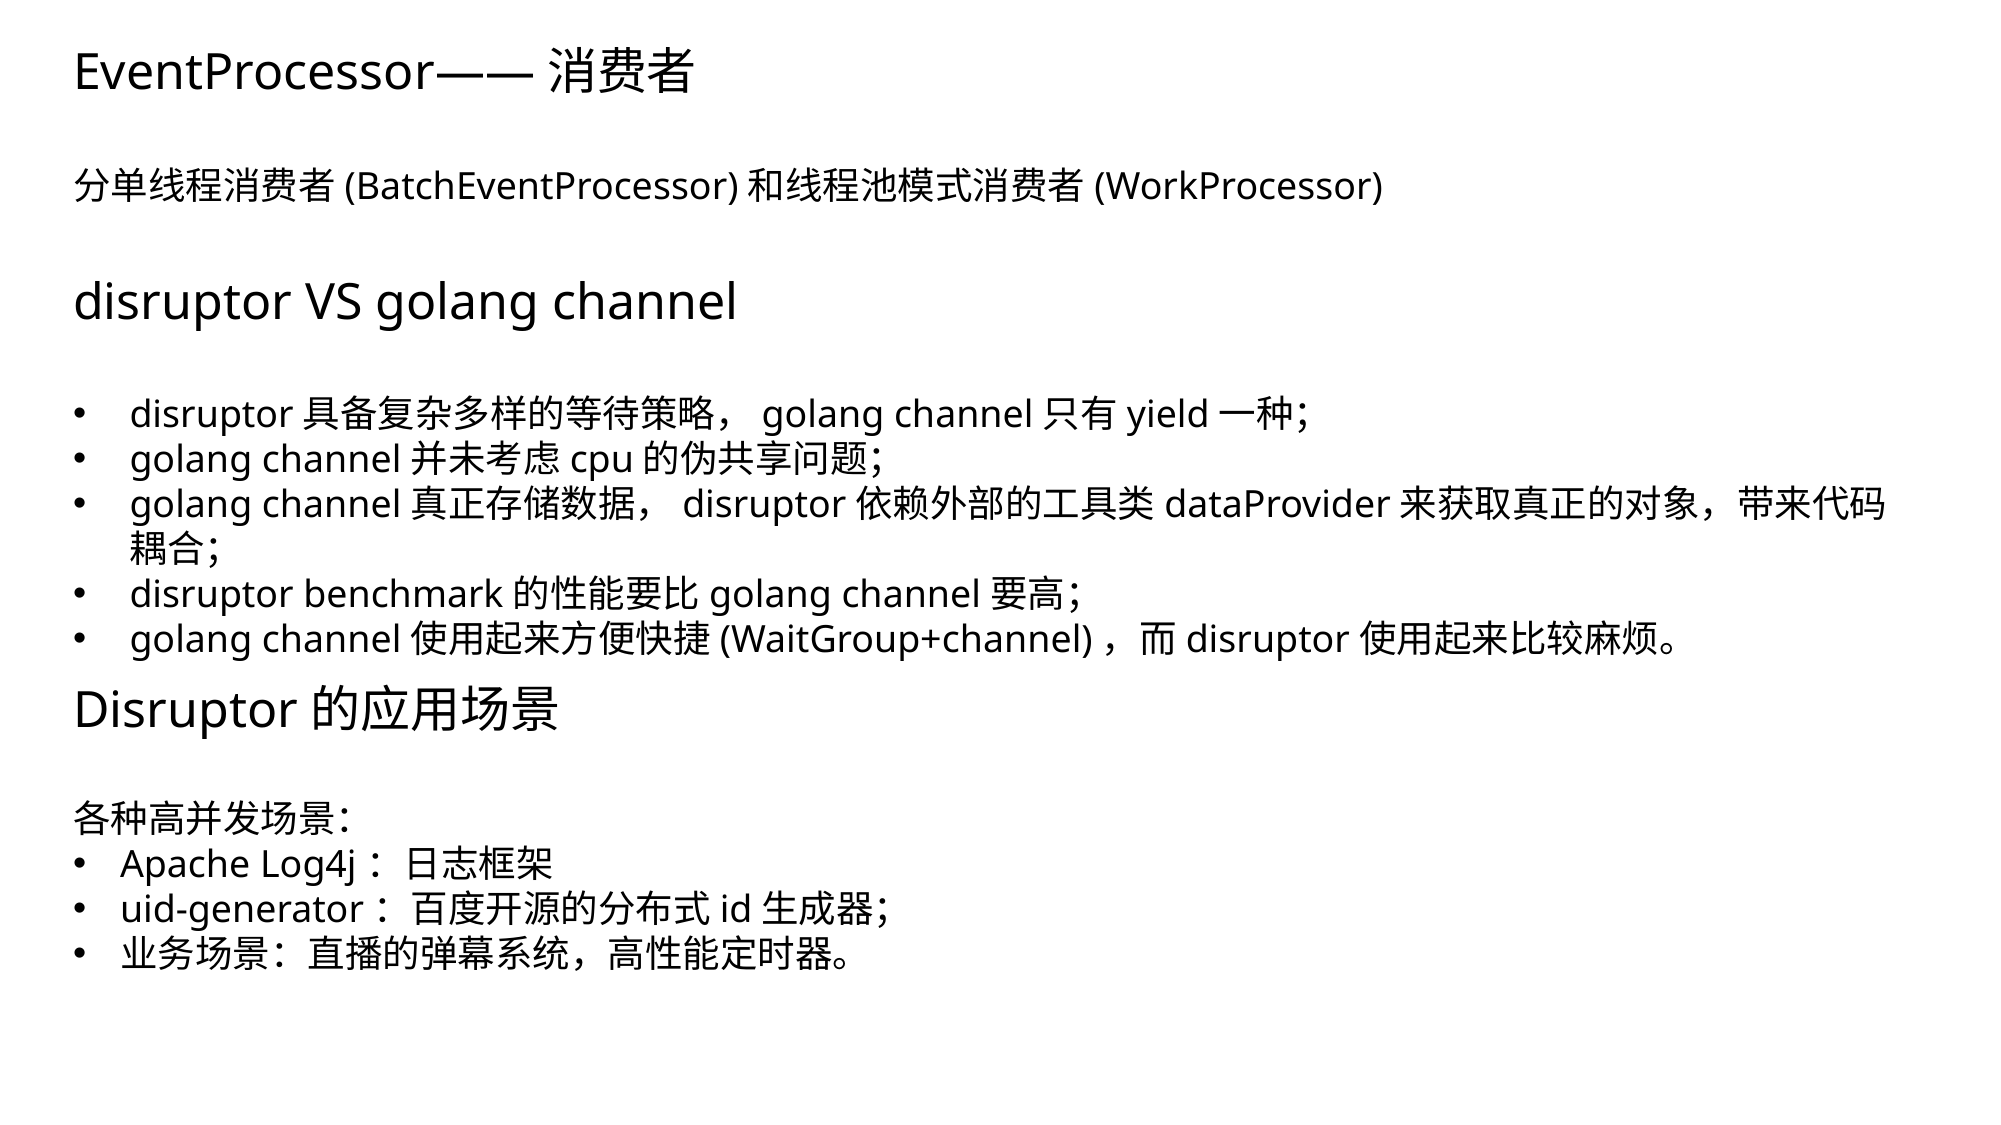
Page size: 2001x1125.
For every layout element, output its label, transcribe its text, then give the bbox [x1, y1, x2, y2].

text_box EventProcessor——消费者 [58, 32, 1582, 107]
text_box Disruptor的应用场景 [58, 670, 1582, 745]
text_box disruptor VS golang channel disruptor具备复杂多样的等待策略，golang channel只有yield一种； golang channel并未考虑cpu的伪共享问题； golang channel真正存储数据，disruptor依赖外部的工具类dataProvider来获取真正的对象，带来代码耦合； disruptor benchmark的性能要比golang channel要高； golang channel使用起来方便快捷(WaitGroup+channel)，而disruptor使用起来比较麻烦。 [58, 262, 1924, 668]
text_box 分单线程消费者(BatchEventProcessor)和线程池模式消费者(WorkProcessor) [58, 154, 1620, 215]
text_box 各种高并发场景： Apache Log4j：日志框架 uid-generator：百度开源的分布式id生成器； 业务场景：直播的弹幕系统，高性能定时器。 [58, 787, 1620, 983]
